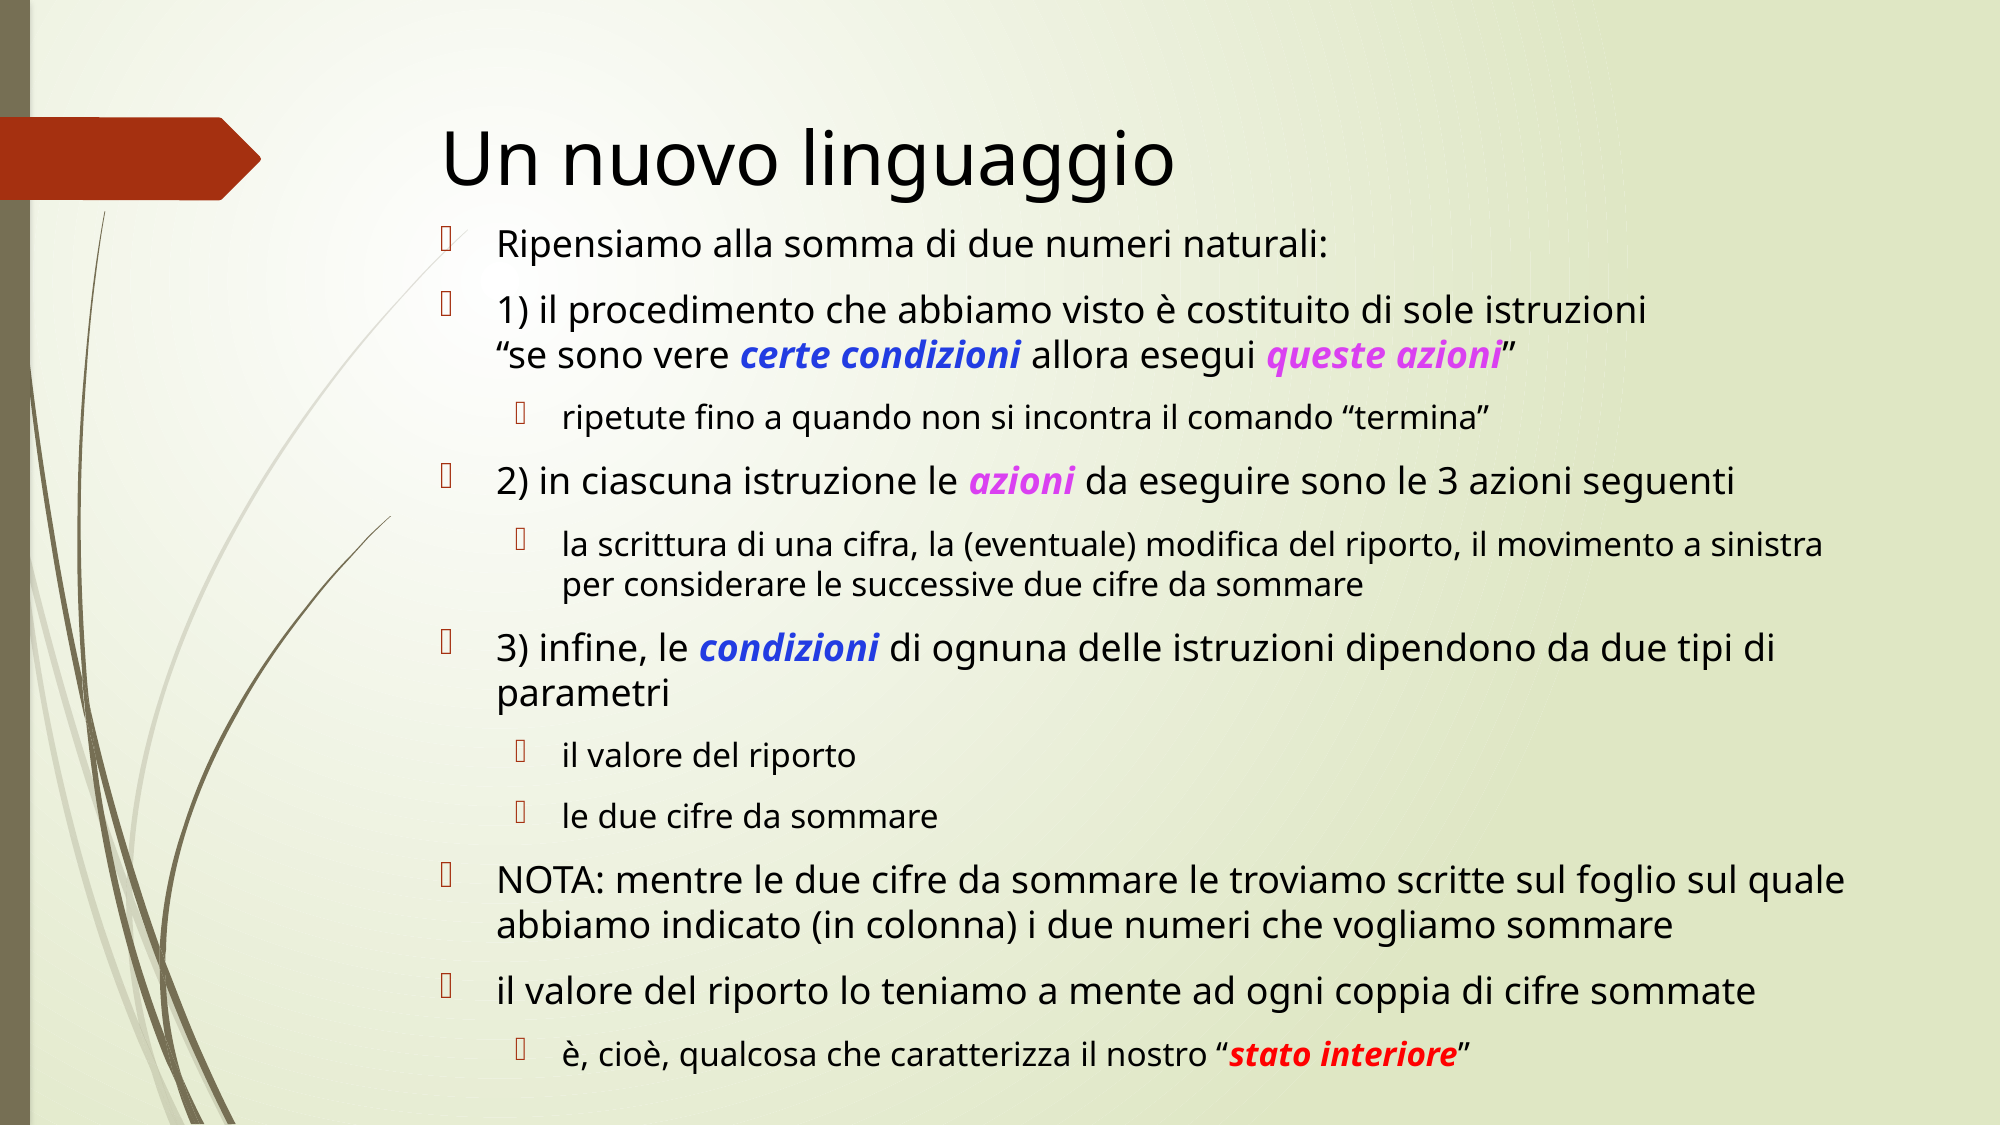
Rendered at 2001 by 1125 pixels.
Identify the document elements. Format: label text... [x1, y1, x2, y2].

list Ripensiamo alla somma di due numeri naturali: 1) il procedimento che abbiamo visto è costituito di sole istruzioni “se sono vere certe condizioni allora esegui queste azioni” ripetute fino a quando non si incontra il comando “termina” 2) in ciascuna istruzione le azioni da eseguire sono le 3 azioni seguenti la scrittura di una cifra, la (eventuale) modifica del riporto, il movimento a sinistra per considerare le successive due cifre da sommare 3) infine, le condizioni di ognuna delle istruzioni dipendono da due tipi di parametri il valore del riporto le due cifre da sommare NOTA: mentre le due cifre da sommare le troviamo scritte sul foglio sul quale abbiamo indicato (in colonna) i due numeri che vogliamo sommare il valore del riporto lo teniamo a mente ad ogni coppia di cifre sommate è, cioè, qualcosa che caratterizza il nostro “stato interiore” [424, 212, 1888, 1099]
title Un nuovo linguaggio [425, 102, 1888, 212]
